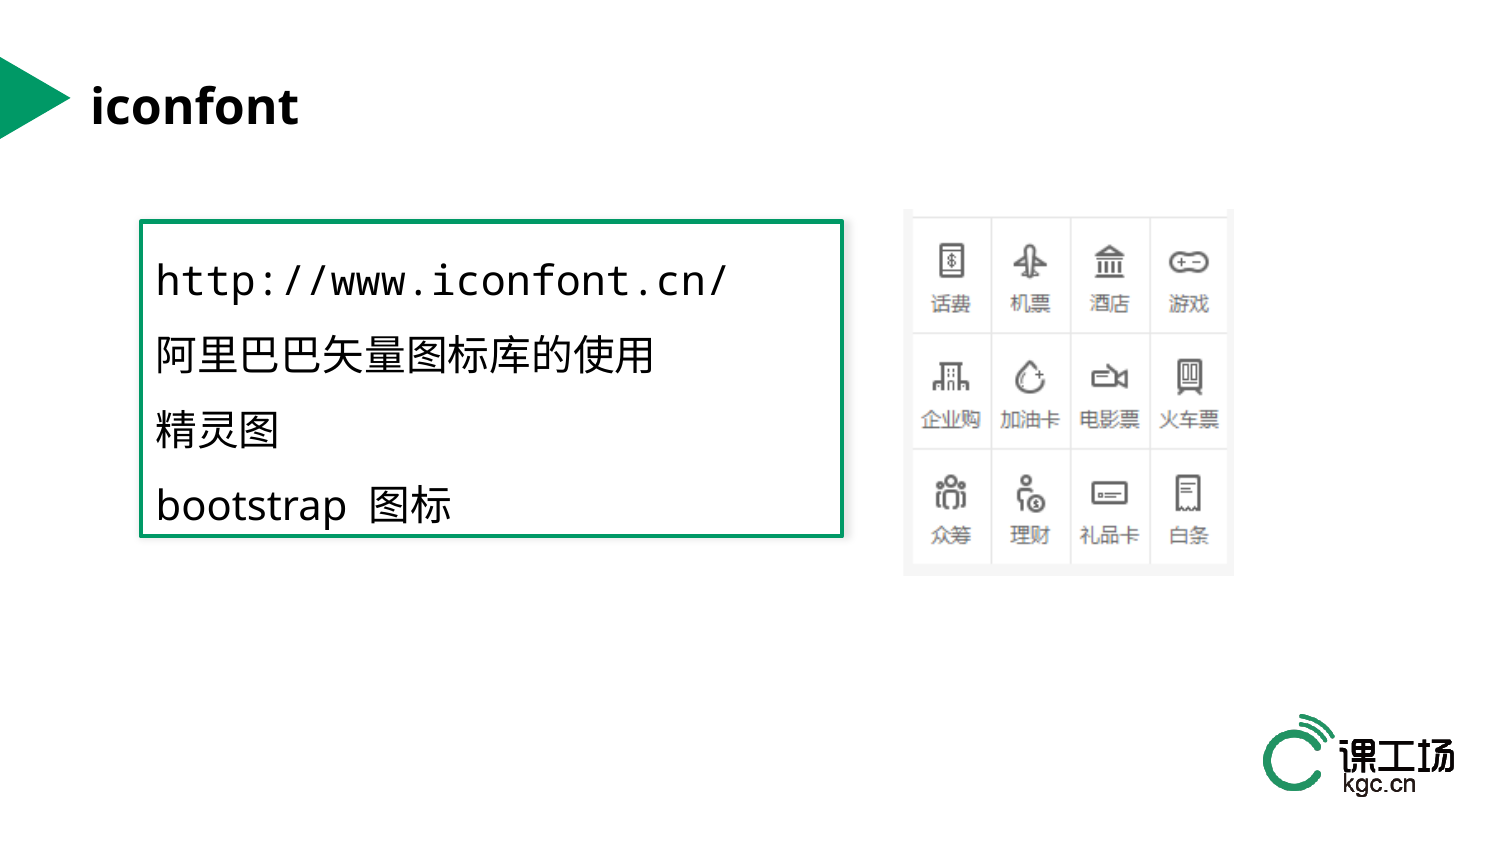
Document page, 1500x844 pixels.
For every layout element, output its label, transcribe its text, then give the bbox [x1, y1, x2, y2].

title iconfont [74, 33, 1426, 175]
picture [1263, 714, 1454, 797]
text_box http://www.iconfont.cn/ 阿里巴巴矢量图标库的使用 精灵图 bootstrap 图标 [140, 221, 843, 537]
picture [902, 208, 1235, 576]
